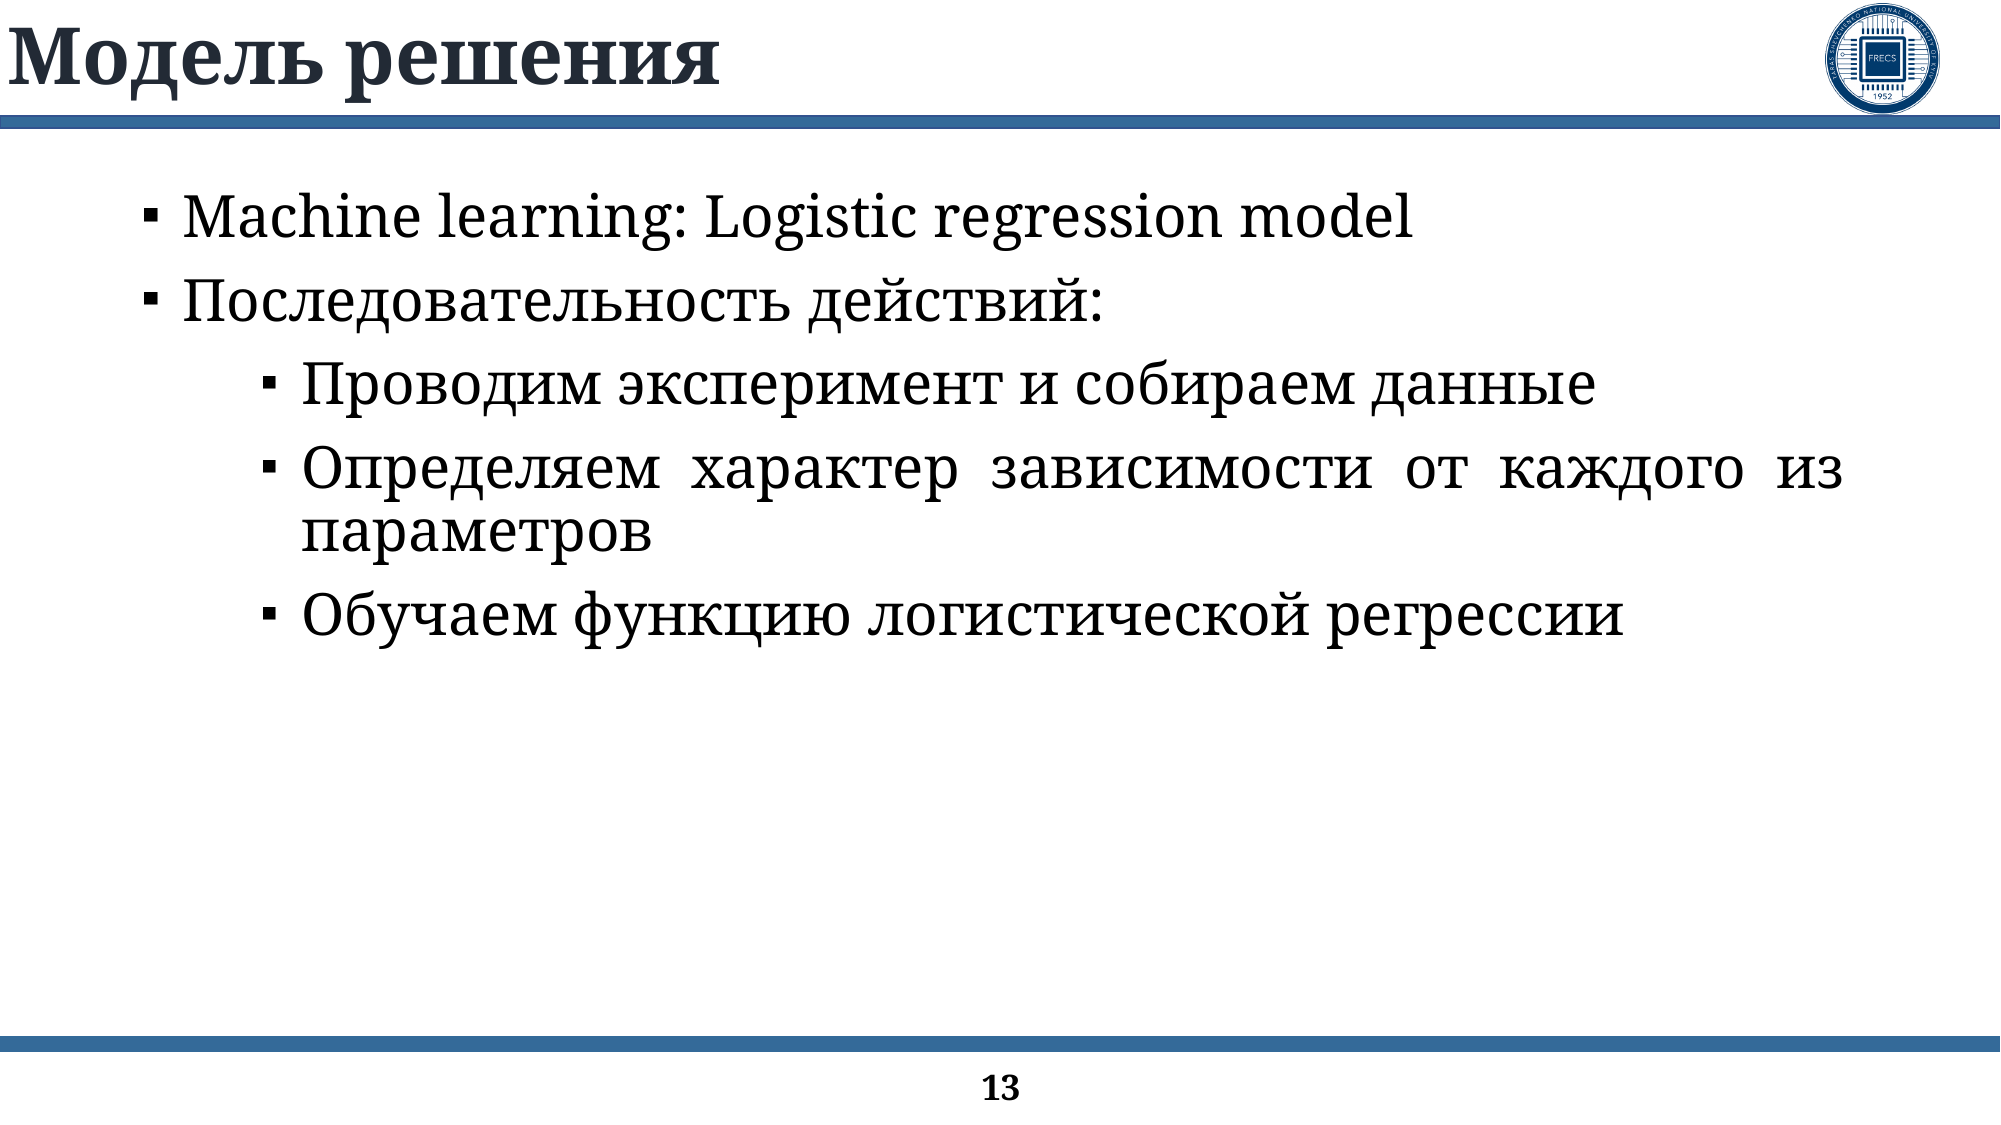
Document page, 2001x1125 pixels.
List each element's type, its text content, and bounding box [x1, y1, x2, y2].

picture [263, 460, 276, 473]
picture [263, 607, 276, 620]
text_box [0, 1036, 2000, 1051]
list Machine learning: Logistic regression model Последовательность действий: Проводим эксперимент и собираем данные Определяем характер зависимости от каждого из параметров Обучаем функцию логистической регрессии [136, 179, 1853, 949]
text_box Модель решения [0, 0, 1627, 118]
picture [144, 208, 158, 222]
picture [144, 292, 158, 305]
picture [1825, 3, 1941, 115]
picture [263, 376, 276, 389]
text_box [0, 115, 2000, 128]
text_box 13 [971, 1057, 1029, 1125]
